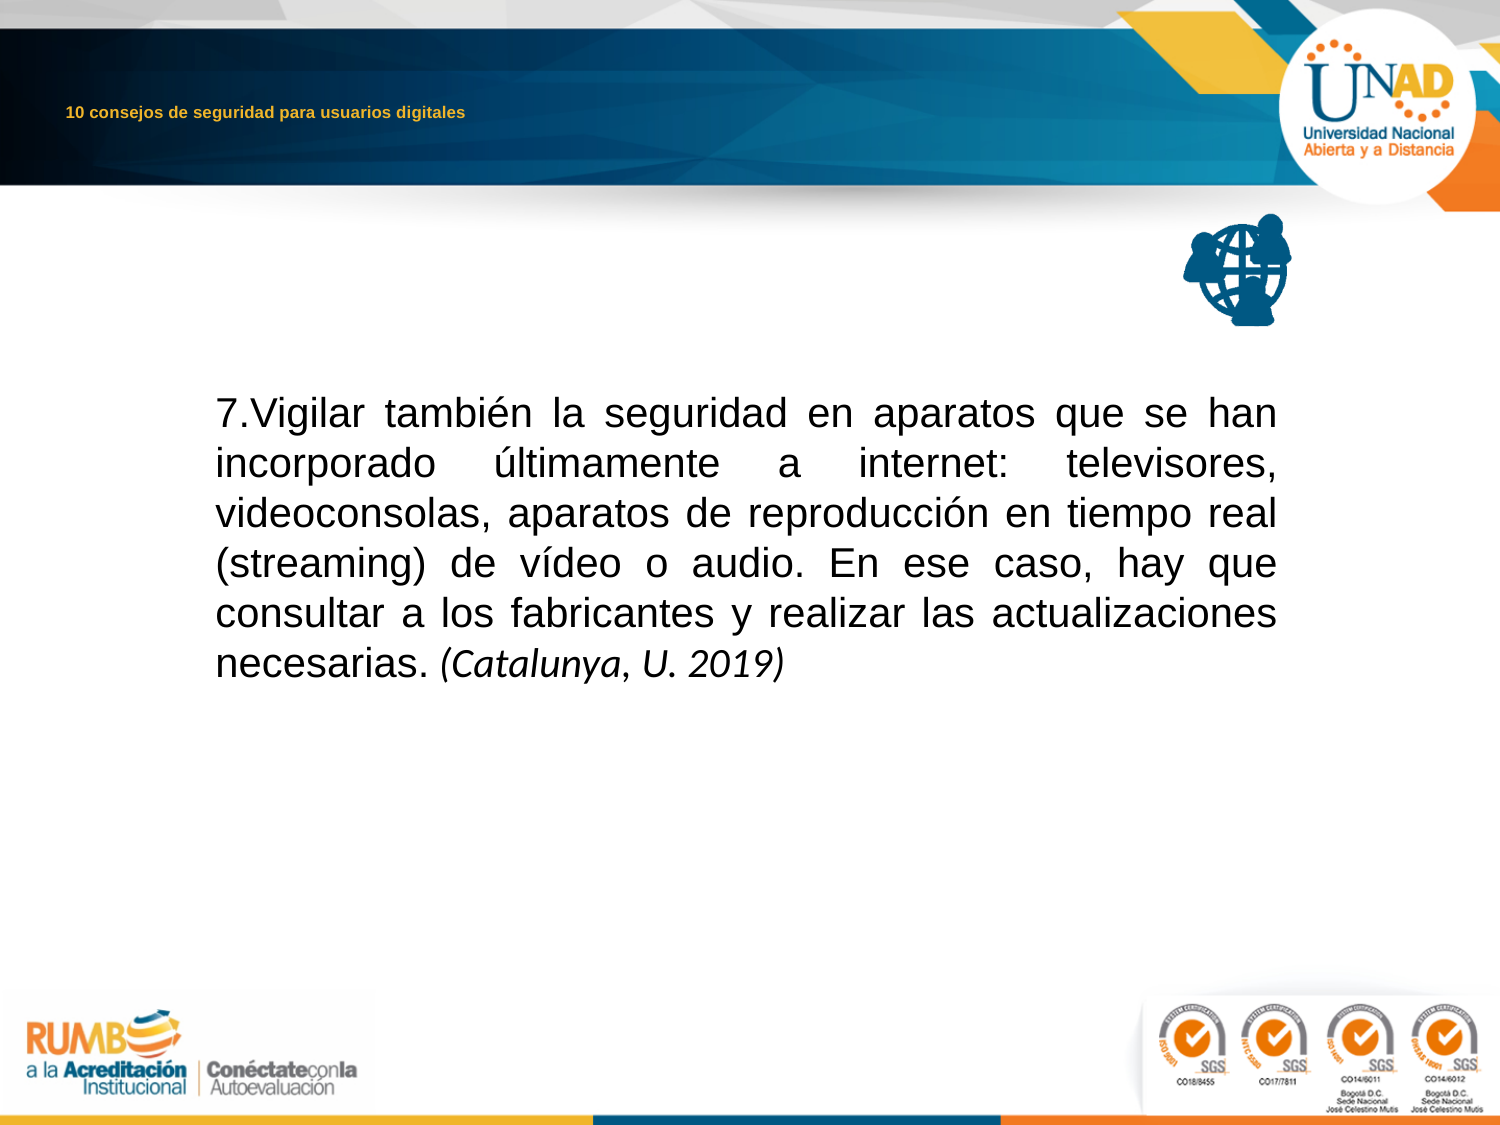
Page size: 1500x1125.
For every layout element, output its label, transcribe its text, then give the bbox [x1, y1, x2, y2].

text_box 7.Vigilar también la seguridad en aparatos que se han incorporado últimamente a internet: televisores, videoconsolas, aparatos de reproducción en tiempo real (streaming) de vídeo o audio. En ese caso, hay que consultar a los fabricantes y realizar las actualizaciones necesarias. (Catalunya, U. 2019) [50, 203, 1293, 462]
title 10 consejos de seguridad para usuarios digitales [50, 59, 1184, 169]
picture [0, 0, 1500, 1125]
